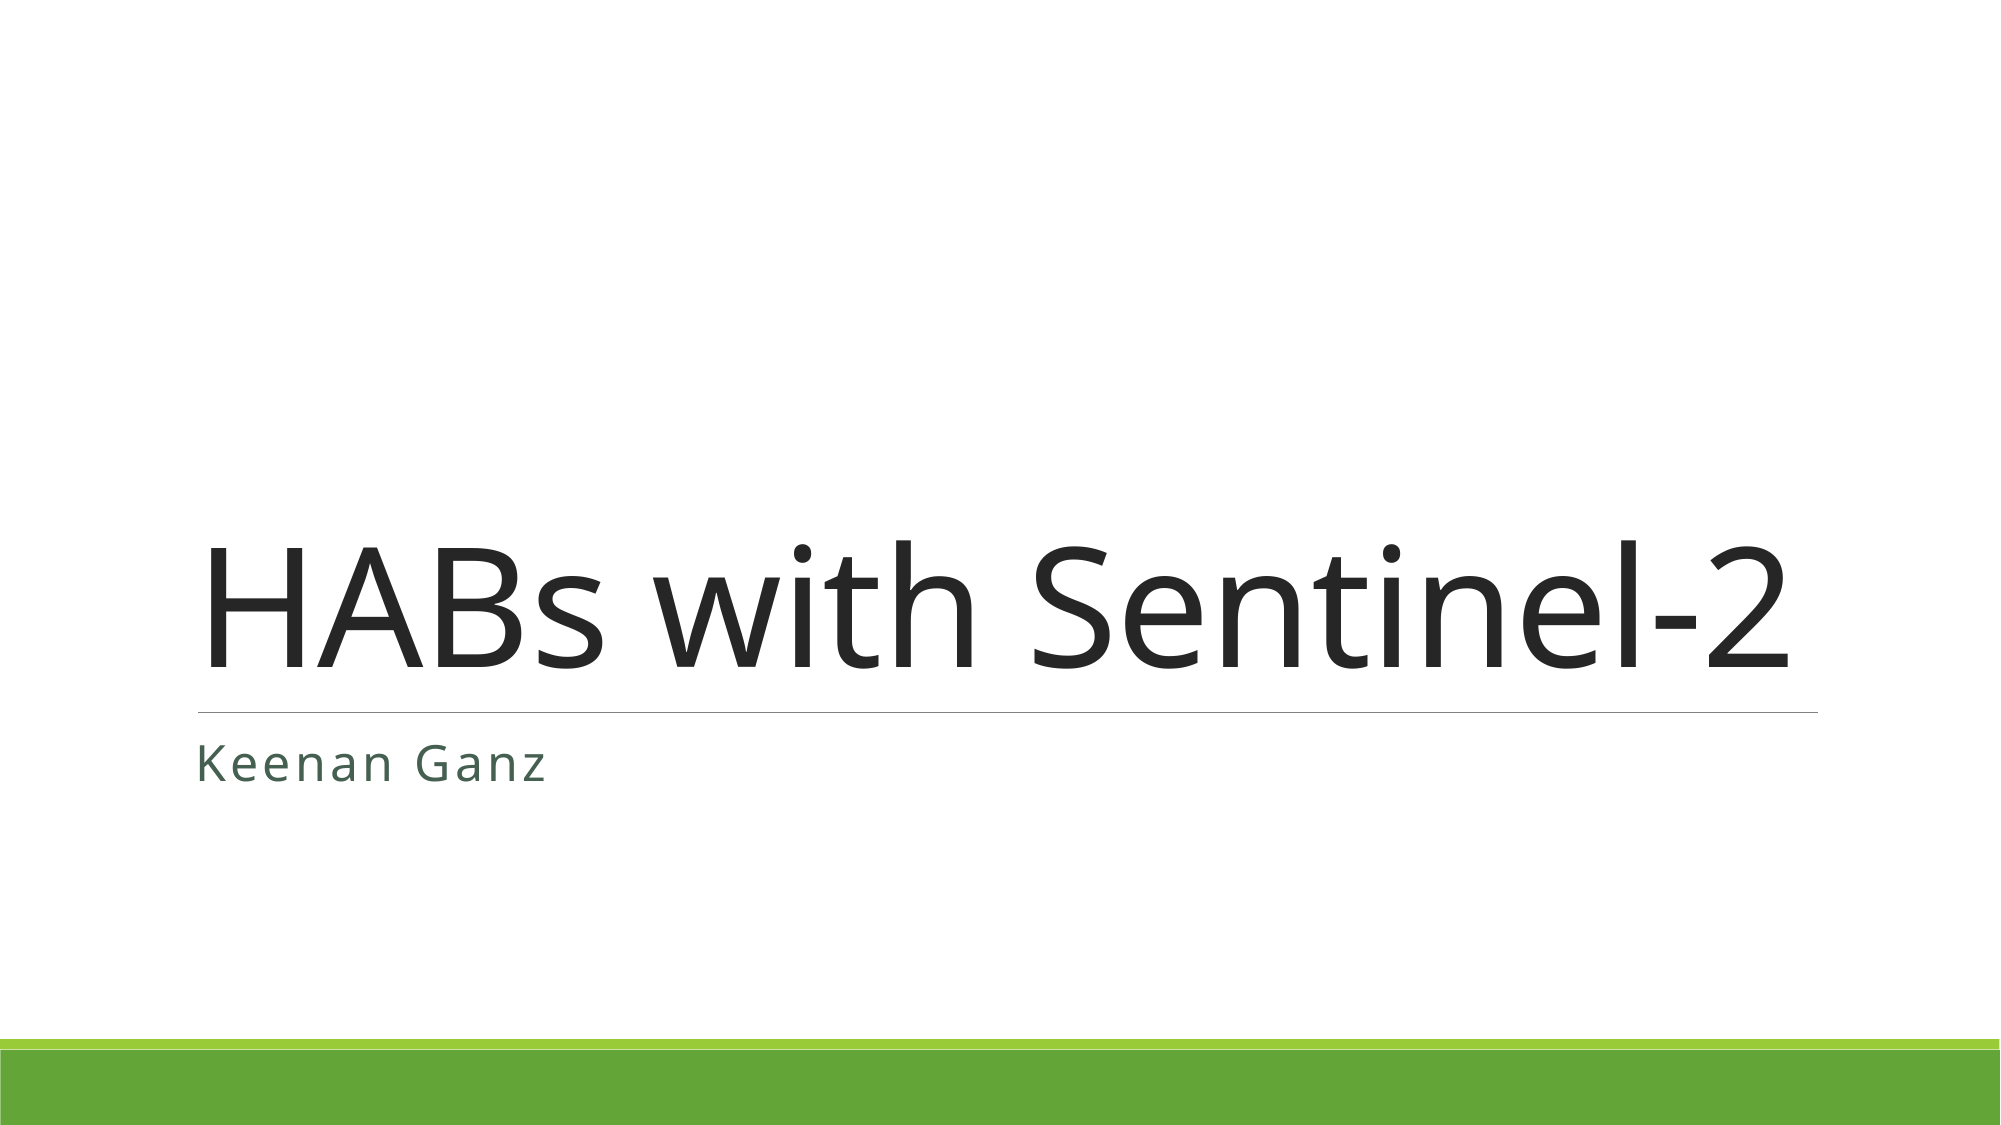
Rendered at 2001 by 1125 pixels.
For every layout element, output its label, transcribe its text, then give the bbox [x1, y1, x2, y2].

subtitle Keenan Ganz [180, 730, 1831, 919]
title HABs with Sentinel-2 [180, 124, 1830, 710]
